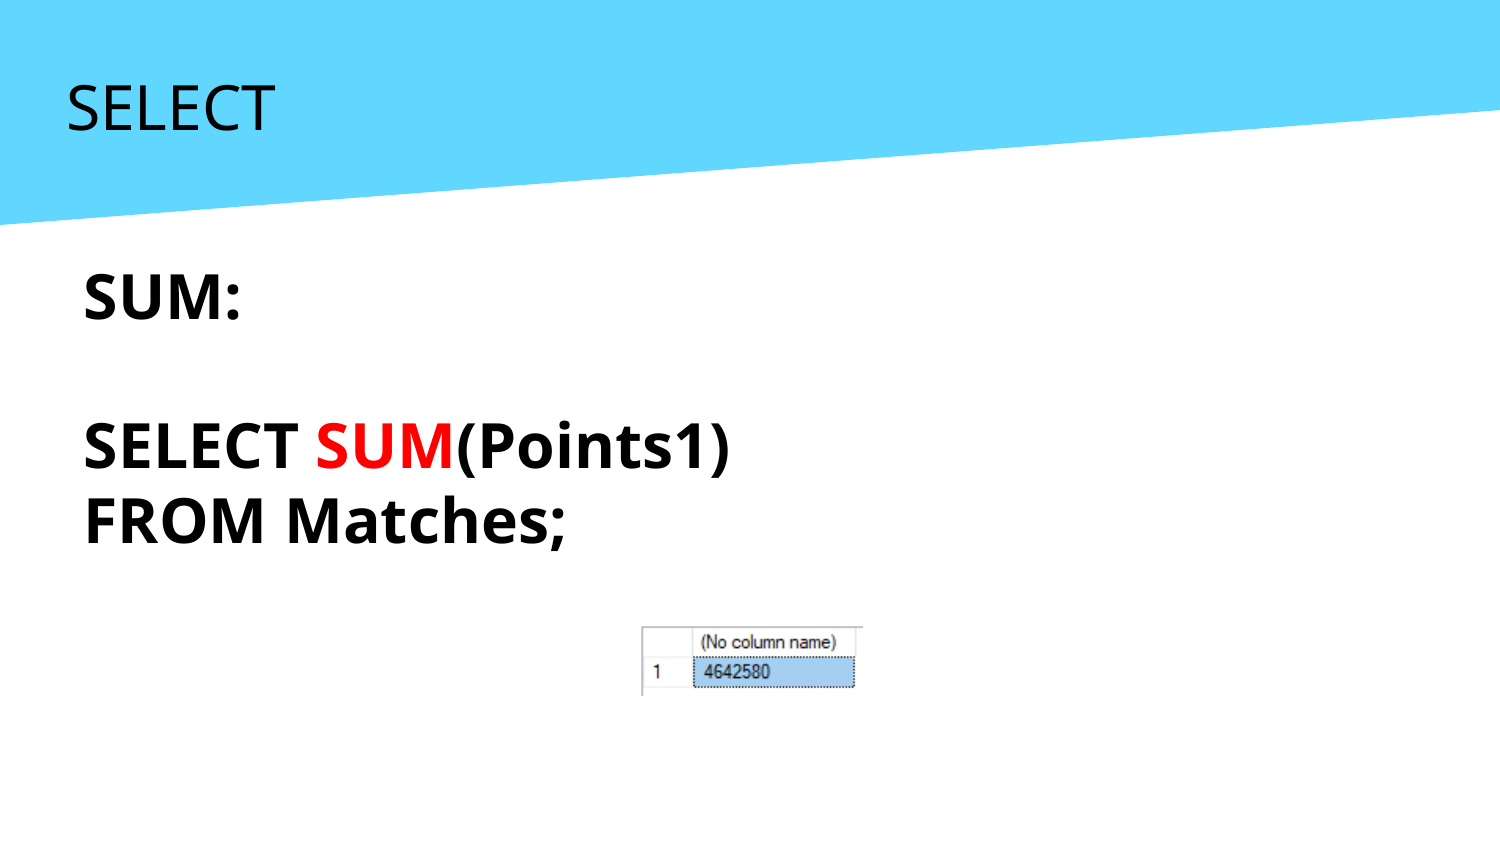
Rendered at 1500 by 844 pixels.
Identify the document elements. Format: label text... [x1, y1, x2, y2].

subtitle SUM: SELECT SUM(Points1) FROM Matches; [50, 241, 1448, 817]
picture [637, 624, 863, 696]
title SELECT [51, 53, 1449, 156]
text_box [0, 0, 1500, 226]
